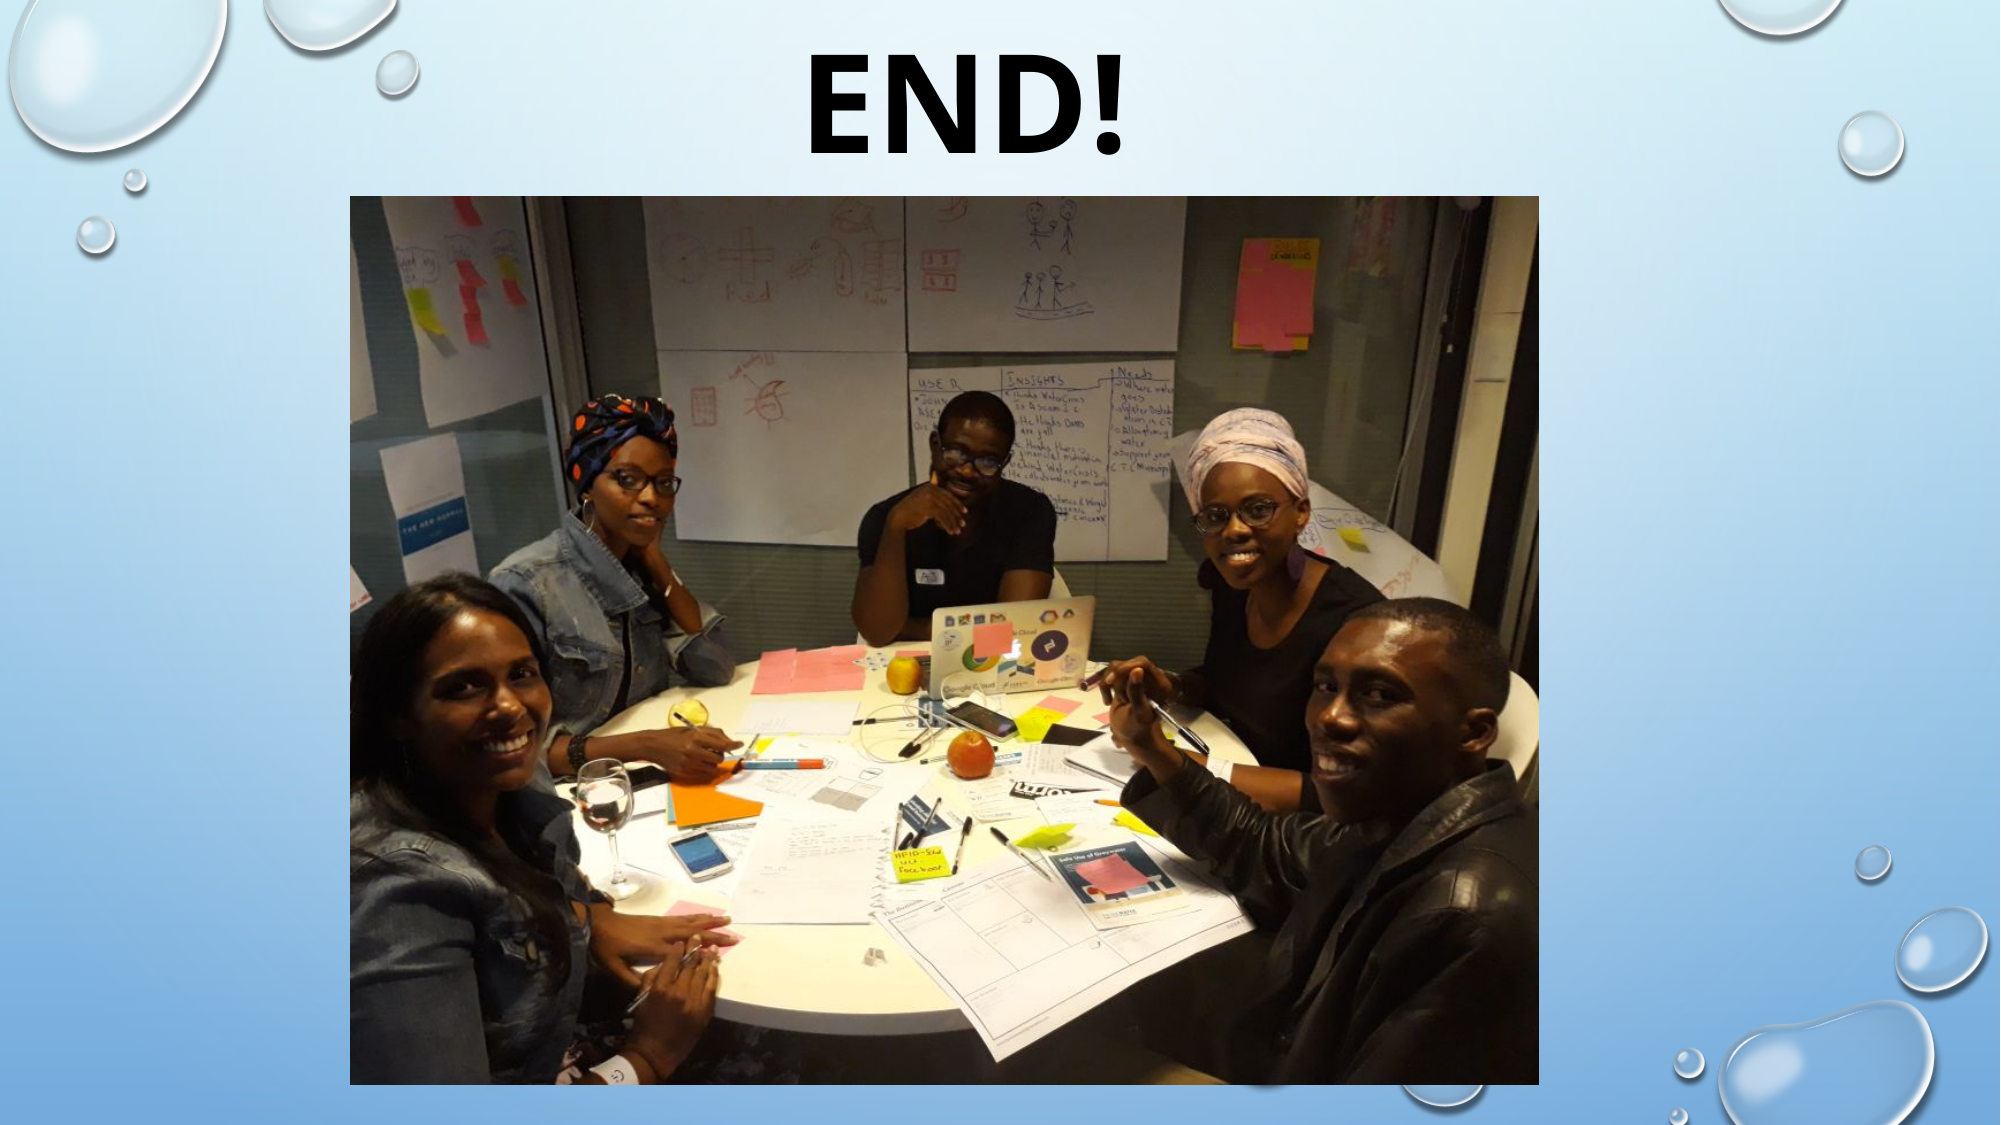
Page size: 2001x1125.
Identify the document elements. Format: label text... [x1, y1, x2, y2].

picture [0, 0, 2000, 1125]
title END! [187, 21, 1742, 197]
